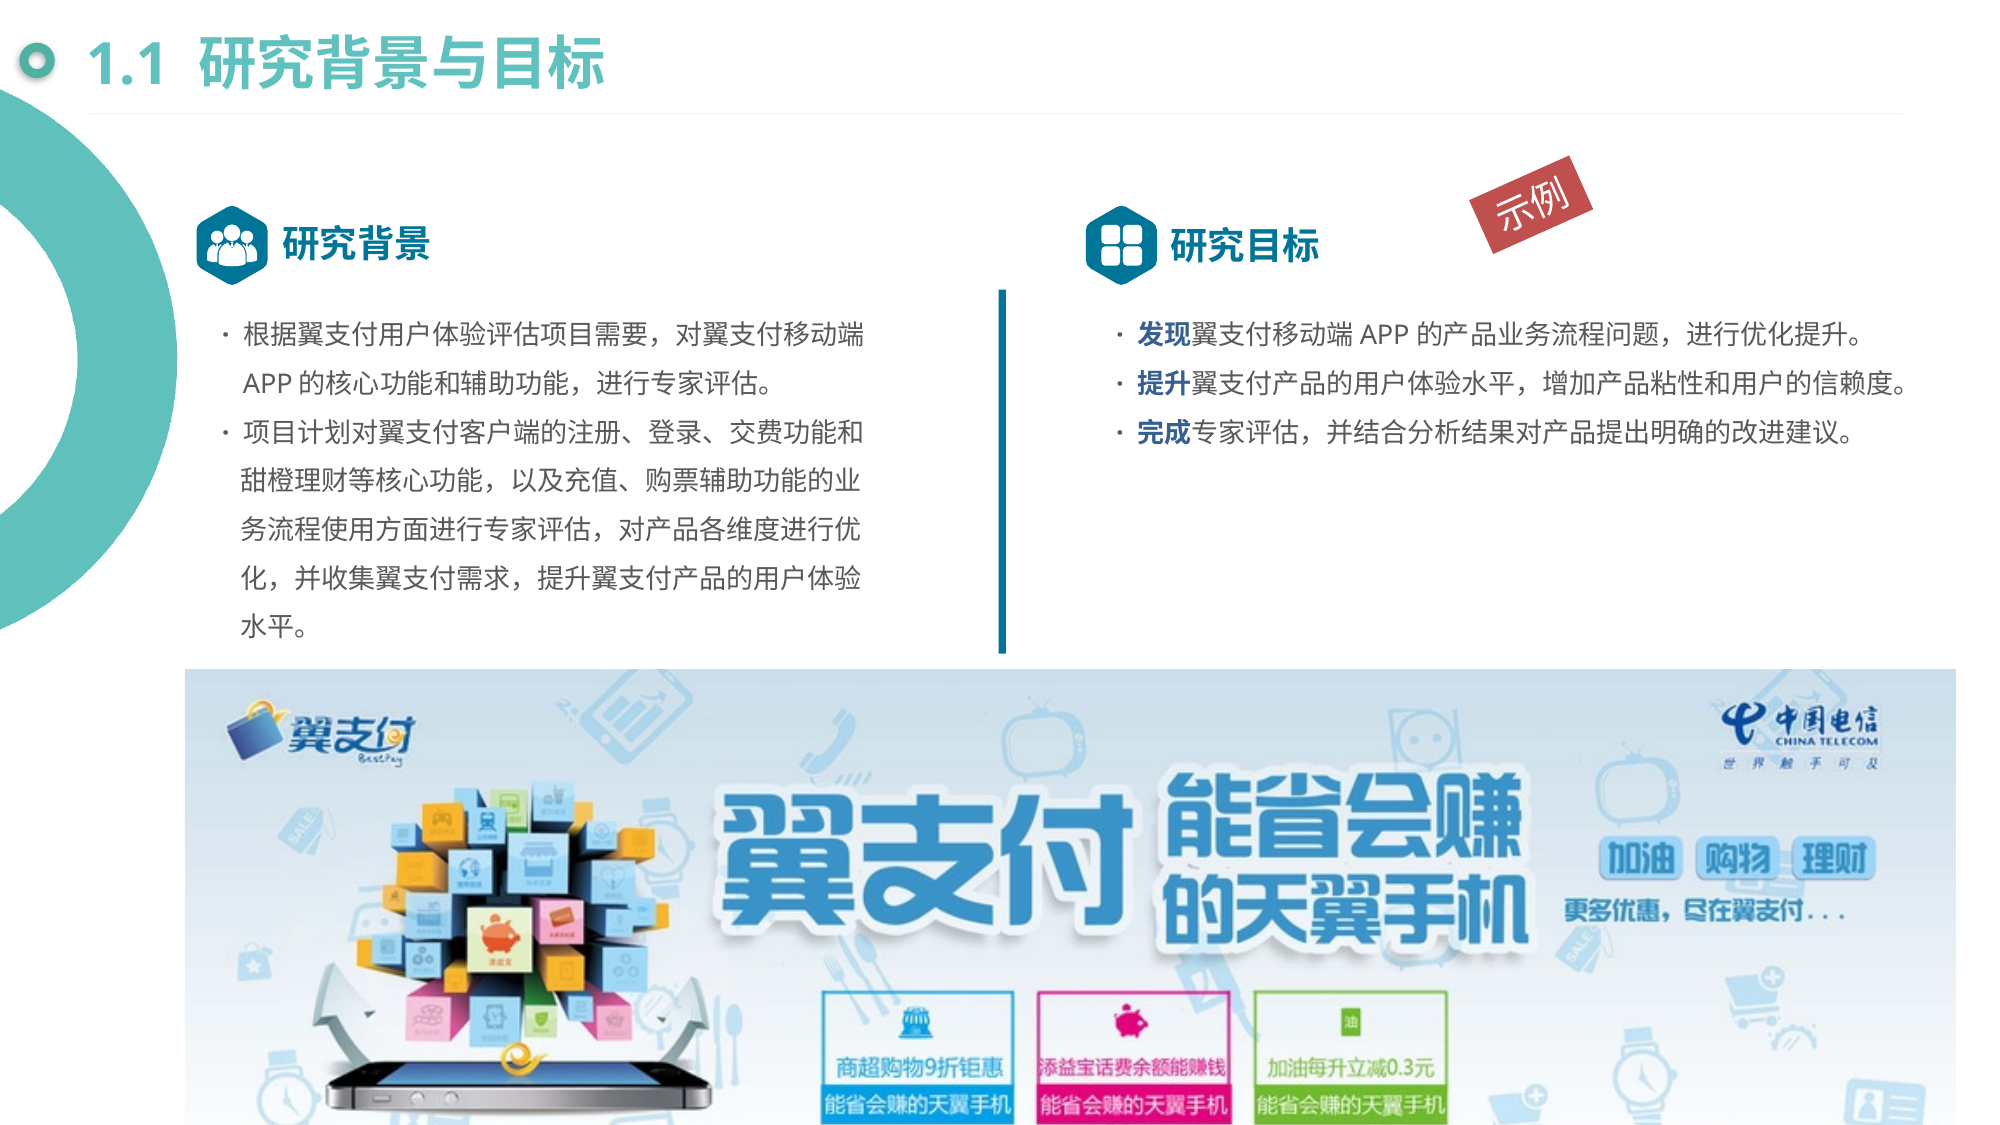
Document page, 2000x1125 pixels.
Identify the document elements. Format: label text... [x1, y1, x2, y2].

text_box 研究背景 [267, 212, 536, 272]
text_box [1100, 224, 1143, 266]
picture [0, 0, 2000, 1125]
text_box · 根据翼支付用户体验评估项目需要，对翼支付移动端 APP的核心功能和辅助功能，进行专家评估。 · 项目计划对翼支付客户端的注册、登录、交费功能和 甜橙理财等核心功能，以及充值、购票辅助功能的业 务流程使用方面进行专家评估，对产品各维度进行优 化，并收集翼支付需求，提升翼支付产品的用户体验 水平。 [207, 293, 898, 650]
text_box [196, 205, 268, 269]
text_box · 发现翼支付移动端APP的产品业务流程问题，进行优化提升。 · 提升翼支付产品的用户体验水平，增加产品粘性和用户的信赖度。 · 完成专家评估，并结合分析结果对产品提出明确的改进建议。 [1101, 293, 1945, 455]
text_box [996, 288, 1008, 656]
text_box [1085, 205, 1157, 285]
text_box [212, 275, 252, 285]
text_box 示例 [1467, 153, 1595, 257]
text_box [206, 224, 258, 267]
text_box 研究目标 [1155, 214, 1344, 275]
text_box 1.1 研究背景与目标 [71, 19, 621, 104]
